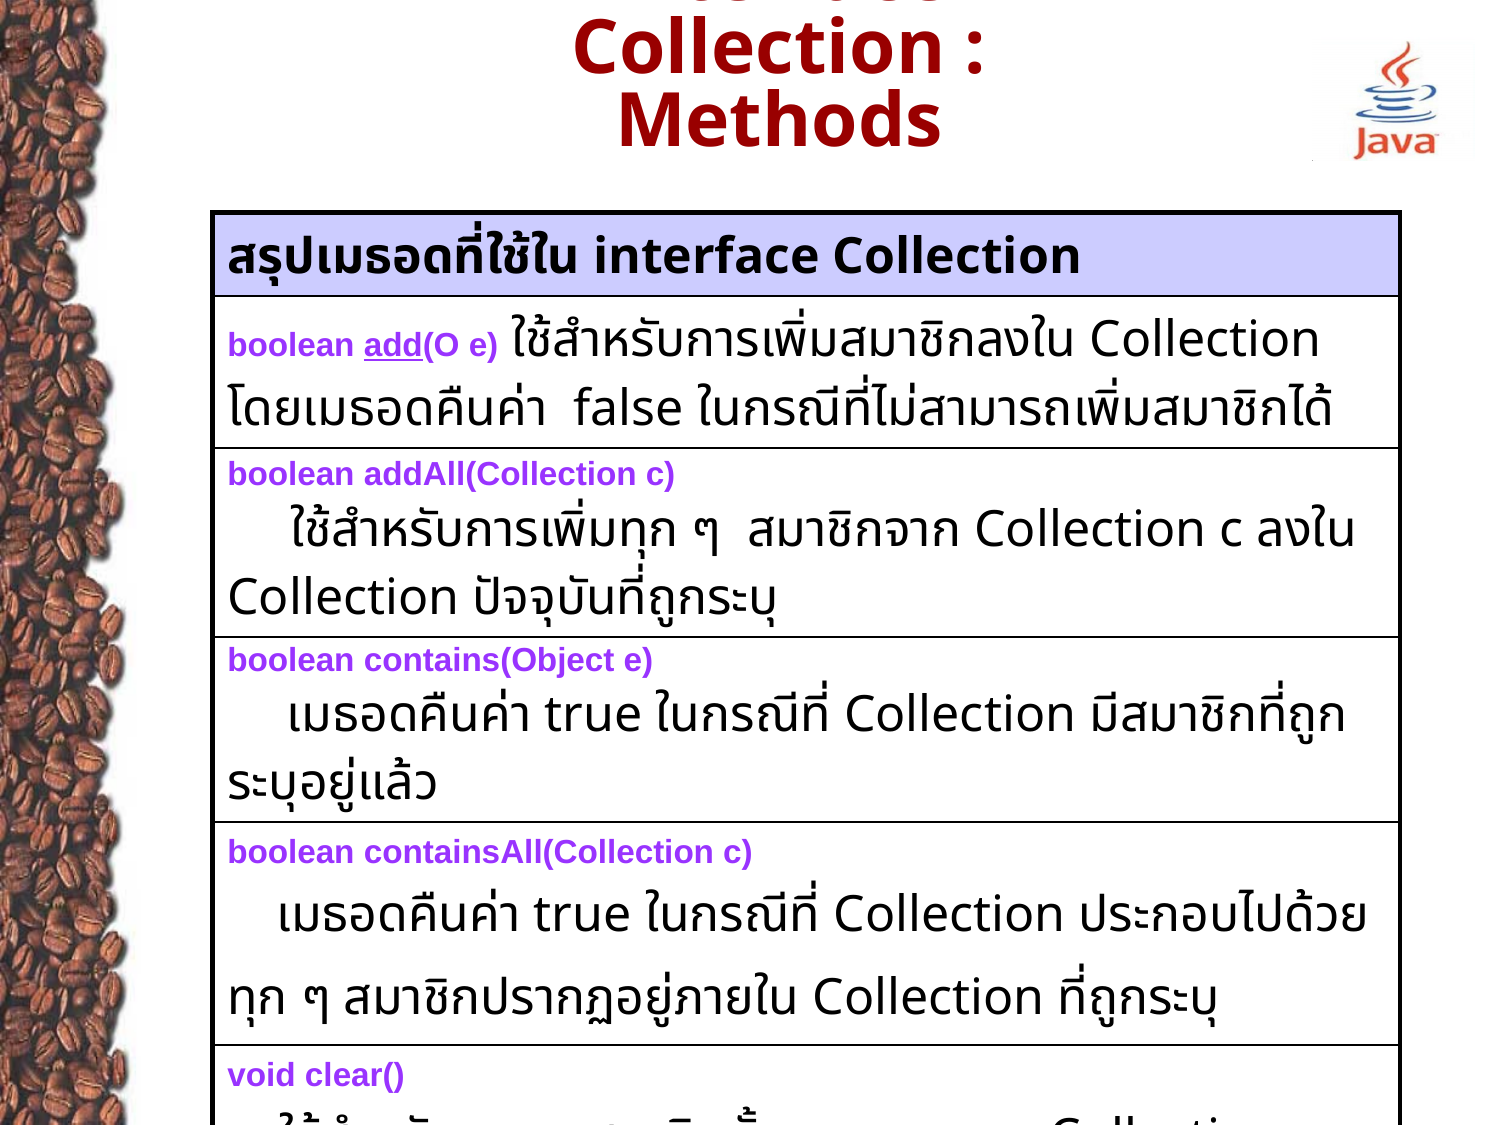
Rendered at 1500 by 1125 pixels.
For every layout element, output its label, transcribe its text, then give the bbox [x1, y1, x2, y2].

table_cell void clear() ใช้สำหรับการลบสมาชิกทั้งหมดออกจาก Collection [215, 1046, 1398, 1125]
picture [0, 0, 141, 1125]
picture [1312, 37, 1475, 161]
table_cell boolean addAll(Collection c) ใช้สำหรับการเพิ่มทุก ๆ สมาชิกจาก Collection c ลงใน Collection ปัจจุบันที่ถูกระบุ [215, 449, 1398, 636]
table_cell boolean contains(Object e) เมธอดคืนค่า true ในกรณีที่ Collection มีสมาชิกที่ถูกระบุอยู่แล้ว [215, 638, 1398, 821]
table_cell boolean containsAll(Collection c) เมธอดคืนค่า true ในกรณีที่ Collection ประกอบไปด้วยทุก ๆ สมาชิกปรากฏอยู่ภายใน Collection ที่ถูกระบุ [215, 823, 1398, 1044]
table_header สรุปเมธอดที่ใช้ใน interface Collection [215, 215, 1398, 295]
title interface Collection : Methods [424, 62, 1134, 162]
table_cell boolean add(O e) ใช้สำหรับการเพิ่มสมาชิกลงใน Collection โดยเมธอดคืนค่า false ในกรณีที่ไม่สามารถเพิ่มสมาชิกได้ [215, 297, 1398, 447]
